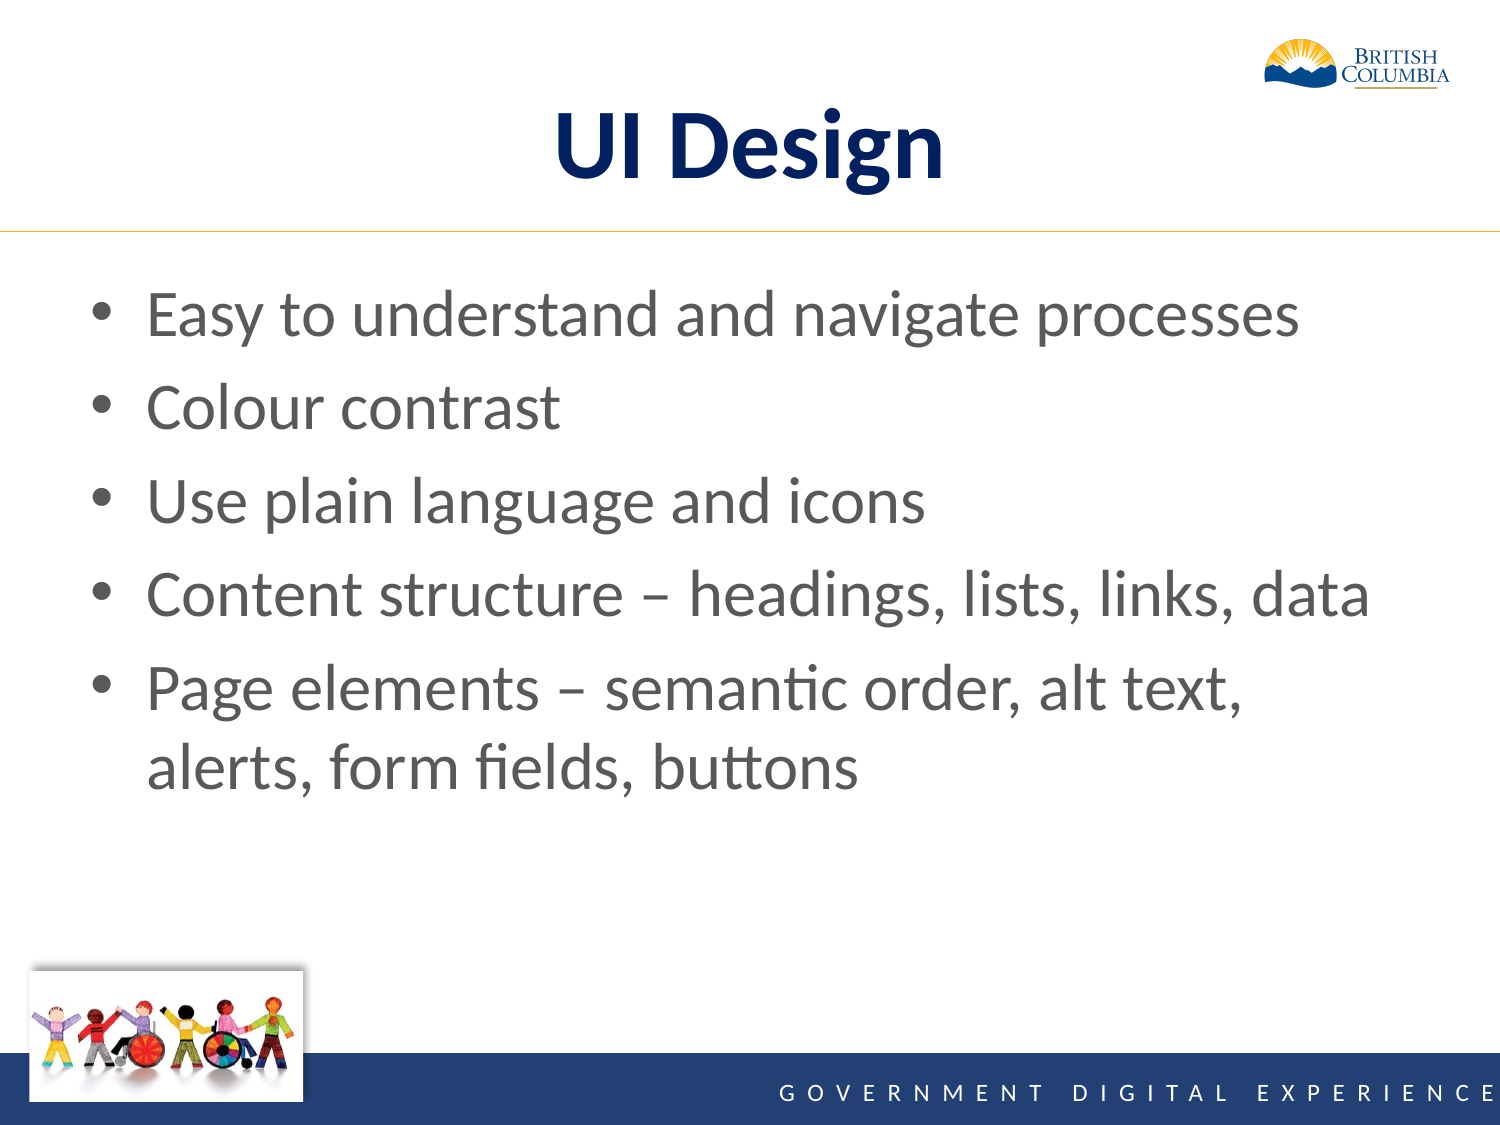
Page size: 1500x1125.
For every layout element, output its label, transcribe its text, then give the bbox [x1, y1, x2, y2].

title UI Design [75, 45, 1425, 233]
picture [29, 971, 304, 1102]
list Easy to understand and navigate processes Colour contrast Use plain language and icons Content structure – headings, lists, links, data Page elements – semantic order, alt text, alerts, form fields, buttons [75, 262, 1425, 1005]
